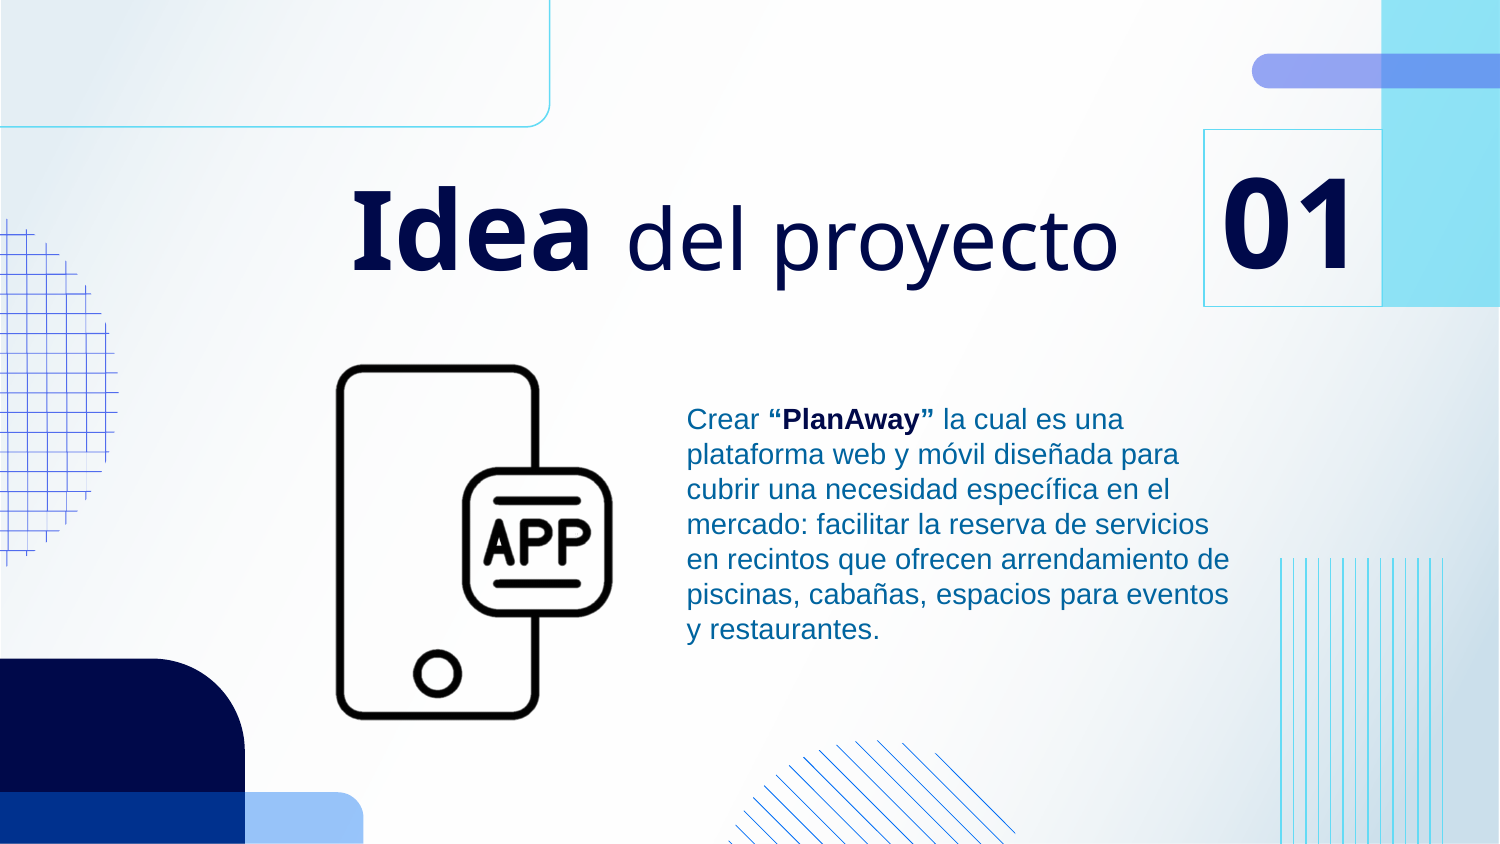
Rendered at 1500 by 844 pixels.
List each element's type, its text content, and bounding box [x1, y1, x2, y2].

picture [1, 275, 6, 293]
picture [28, 335, 46, 352]
picture [8, 236, 26, 254]
picture [9, 453, 27, 471]
picture [1, 315, 6, 333]
picture [29, 473, 46, 491]
picture [87, 394, 105, 411]
picture [1, 0, 548, 126]
picture [8, 354, 26, 372]
picture [28, 315, 46, 333]
picture [1, 453, 7, 471]
picture [88, 433, 105, 451]
picture [1, 0, 1499, 844]
picture [8, 335, 26, 352]
picture [28, 256, 45, 273]
picture [47, 295, 65, 313]
title 01 [1203, 129, 1383, 307]
picture [1, 374, 6, 392]
picture [9, 512, 27, 530]
picture [1, 256, 6, 273]
picture [29, 493, 46, 510]
picture [48, 335, 65, 352]
picture [68, 413, 86, 431]
picture [8, 256, 26, 273]
picture [67, 335, 85, 352]
picture [67, 315, 85, 333]
picture [28, 413, 46, 431]
picture [9, 433, 26, 451]
picture [68, 354, 85, 372]
picture [28, 354, 46, 372]
title Idea del proyecto [283, 145, 1191, 321]
picture [68, 453, 86, 471]
picture [1, 295, 6, 313]
picture [1, 394, 7, 411]
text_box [1280, 558, 1443, 844]
picture [67, 295, 85, 313]
picture [68, 394, 85, 411]
picture [48, 374, 66, 392]
text_box Crear “PlanAway” la cual es una plataforma web y móvil diseñada para cubrir una necesidad específica en el mercado: facilitar la reserva de servicios en recintos que ofrecen arrendamiento de piscinas, cabañas, espacios para eventos y restaurantes. [676, 393, 1264, 688]
picture [1, 236, 6, 254]
picture [48, 354, 66, 372]
picture [1, 433, 7, 451]
picture [29, 512, 46, 530]
text_box [0, 218, 119, 567]
picture [47, 275, 65, 293]
picture [68, 433, 86, 451]
picture [8, 315, 26, 333]
picture [28, 374, 46, 392]
picture [9, 493, 27, 510]
picture [48, 315, 65, 333]
picture [28, 275, 45, 293]
picture [88, 413, 105, 431]
picture [1, 413, 7, 431]
picture [68, 473, 86, 491]
picture [1, 473, 7, 491]
picture [9, 413, 26, 431]
picture [1, 493, 7, 510]
picture [1, 512, 7, 530]
picture [68, 374, 85, 392]
picture [9, 473, 27, 491]
picture [28, 433, 46, 451]
picture [87, 354, 105, 372]
picture [87, 335, 105, 352]
picture [8, 275, 26, 293]
picture [9, 394, 26, 411]
picture [48, 433, 66, 451]
picture [1, 335, 6, 352]
picture [9, 532, 27, 550]
picture [28, 394, 46, 411]
picture [8, 295, 26, 313]
picture [48, 413, 66, 431]
picture [8, 374, 26, 392]
picture [87, 374, 105, 392]
picture [1, 354, 6, 372]
picture [28, 295, 45, 313]
picture [48, 394, 66, 411]
picture [1, 532, 7, 550]
picture [48, 453, 66, 471]
picture [48, 493, 66, 510]
picture [29, 453, 46, 471]
picture [48, 473, 66, 491]
